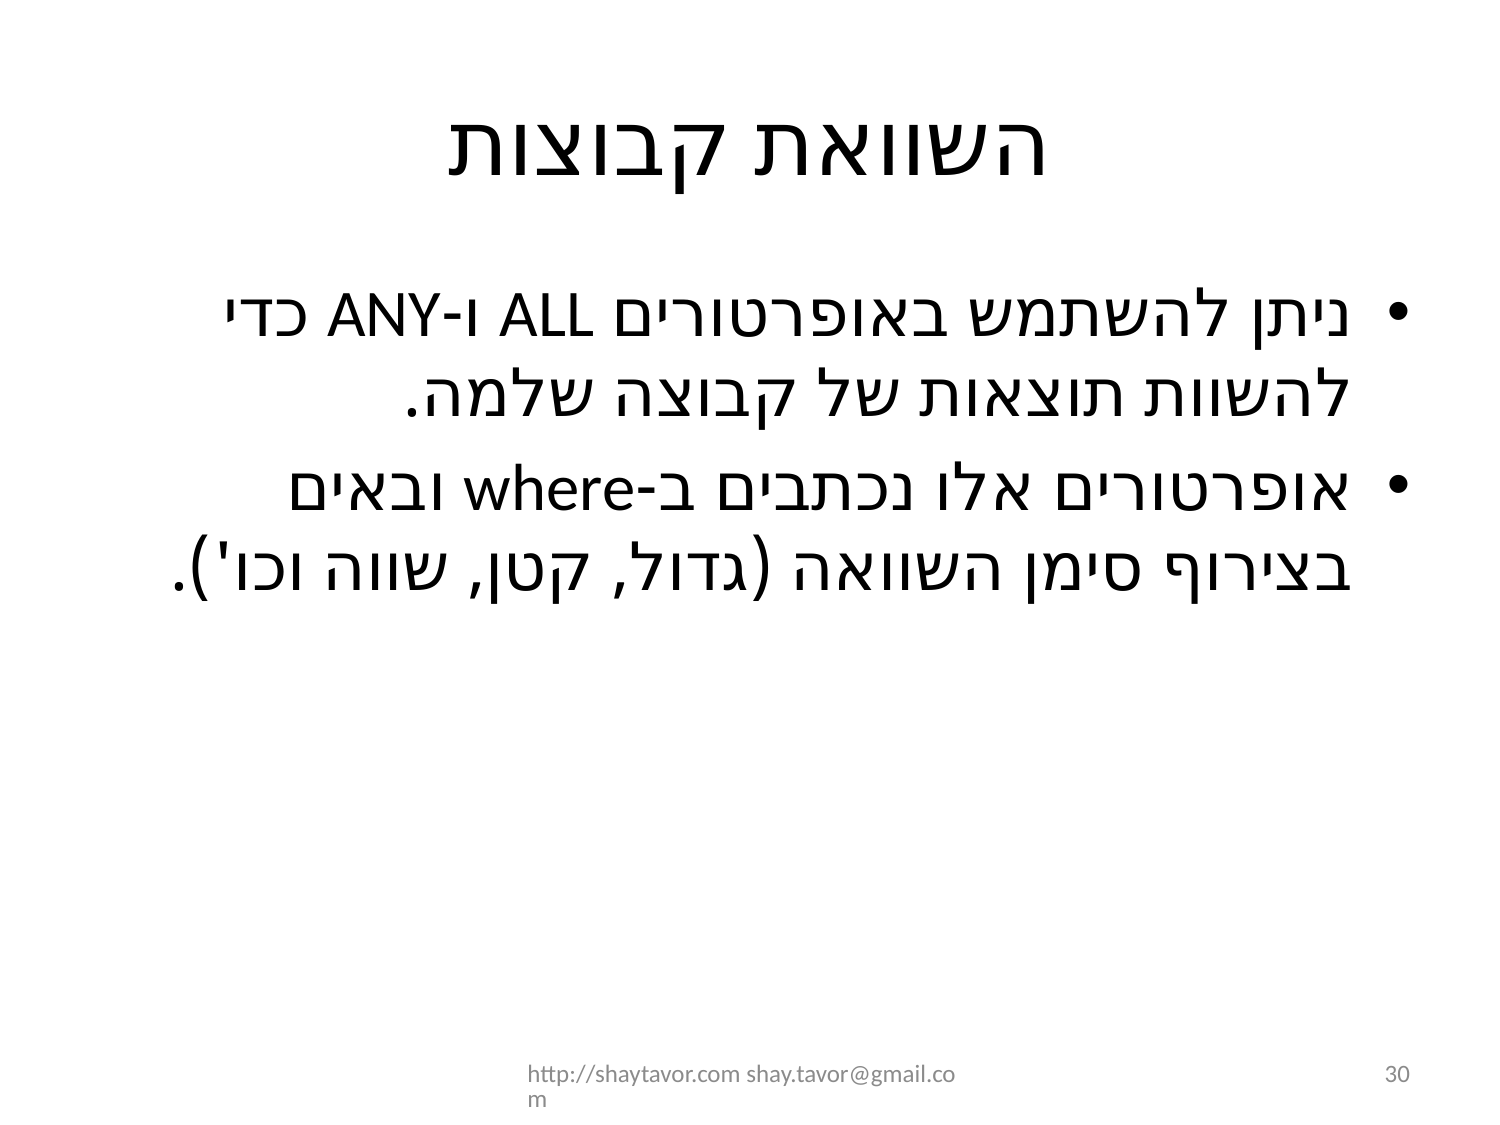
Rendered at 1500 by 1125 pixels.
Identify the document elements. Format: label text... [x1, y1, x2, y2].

slide_number 30 [1074, 1042, 1425, 1103]
list ניתן להשתמש באופרטורים ALL ו-ANY כדי להשוות תוצאות של קבוצה שלמה. אופרטורים אלו נכתבים ב-where ובאים בצירוף סימן השוואה (גדול, קטן, שווה וכו'). [75, 262, 1425, 1005]
title השוואת קבוצות [75, 45, 1425, 233]
footer http://shaytavor.com shay.tavor@gmail.com [512, 1042, 988, 1103]
